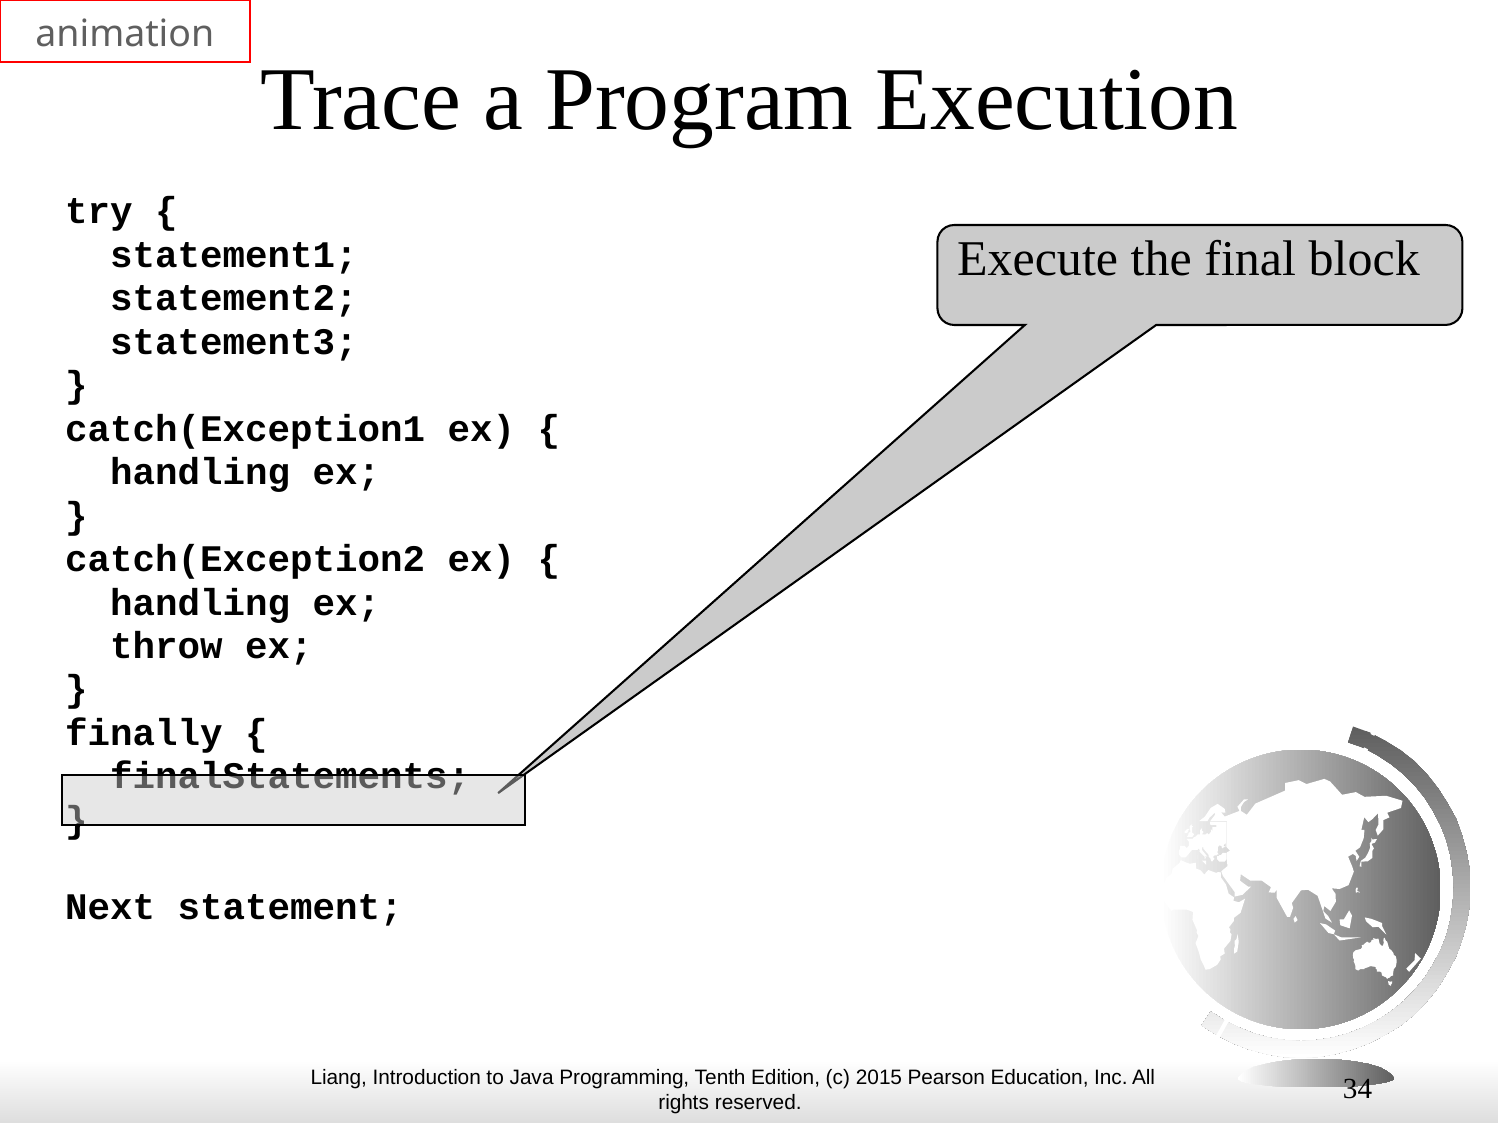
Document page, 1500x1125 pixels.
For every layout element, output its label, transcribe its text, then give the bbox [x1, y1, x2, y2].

text_box [62, 774, 525, 825]
slide_number 34 [1074, 1049, 1388, 1125]
title Trace a Program Execution [112, 50, 1388, 138]
list try { statement1; statement2; statement3; } catch(Exception1 ex) { handling ex; } catch(Exception2 ex) { handling ex; throw ex; } finally { finalStatements; } Next statement; [50, 187, 813, 1025]
text_box animation [0, 0, 250, 63]
text_box Execute the final block [519, 224, 1463, 774]
